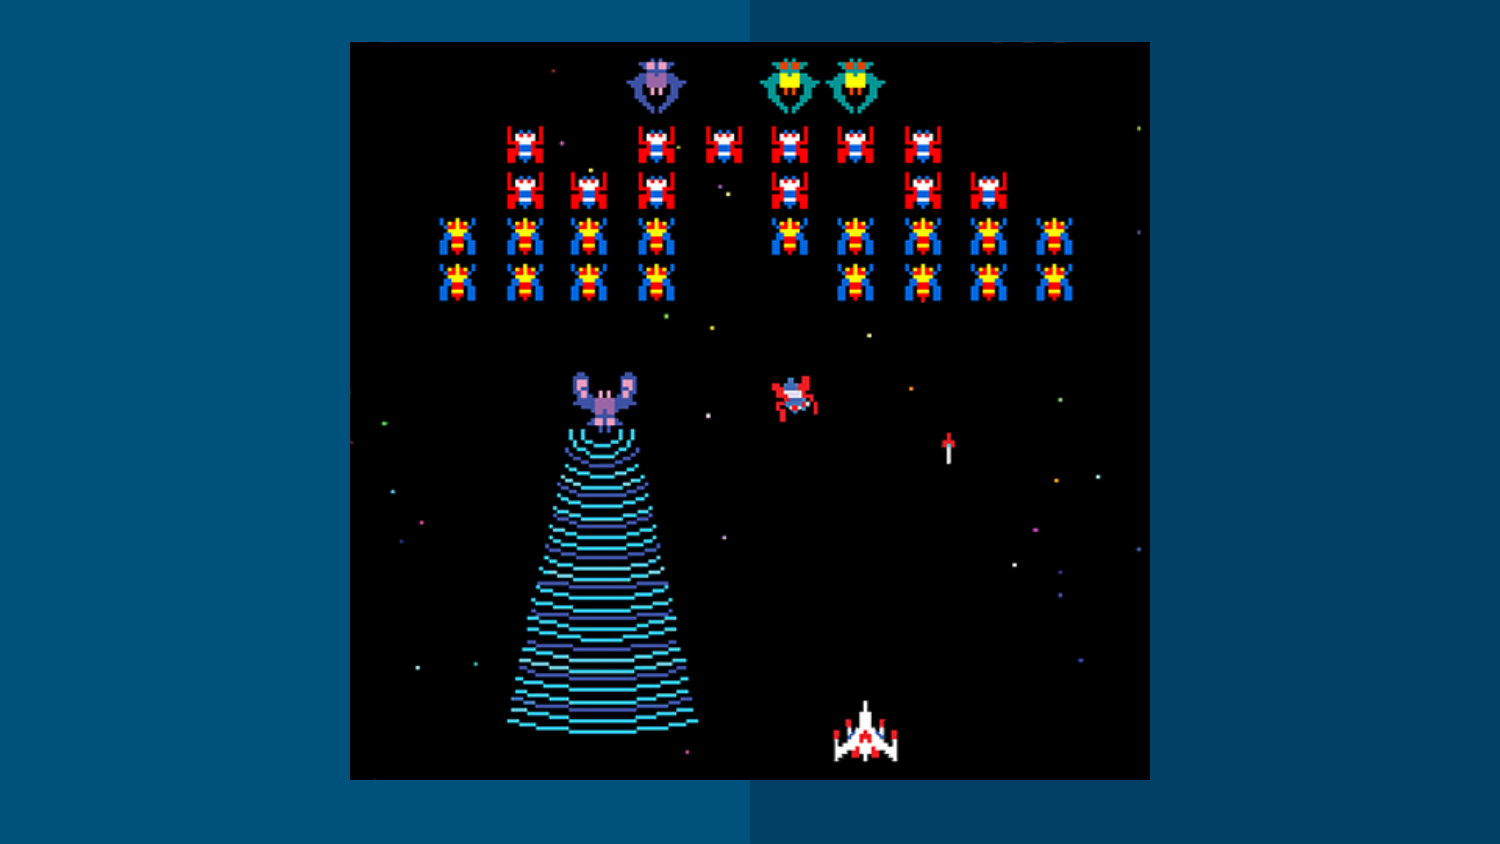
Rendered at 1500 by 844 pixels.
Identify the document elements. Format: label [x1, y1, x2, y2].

picture [351, 42, 1151, 780]
